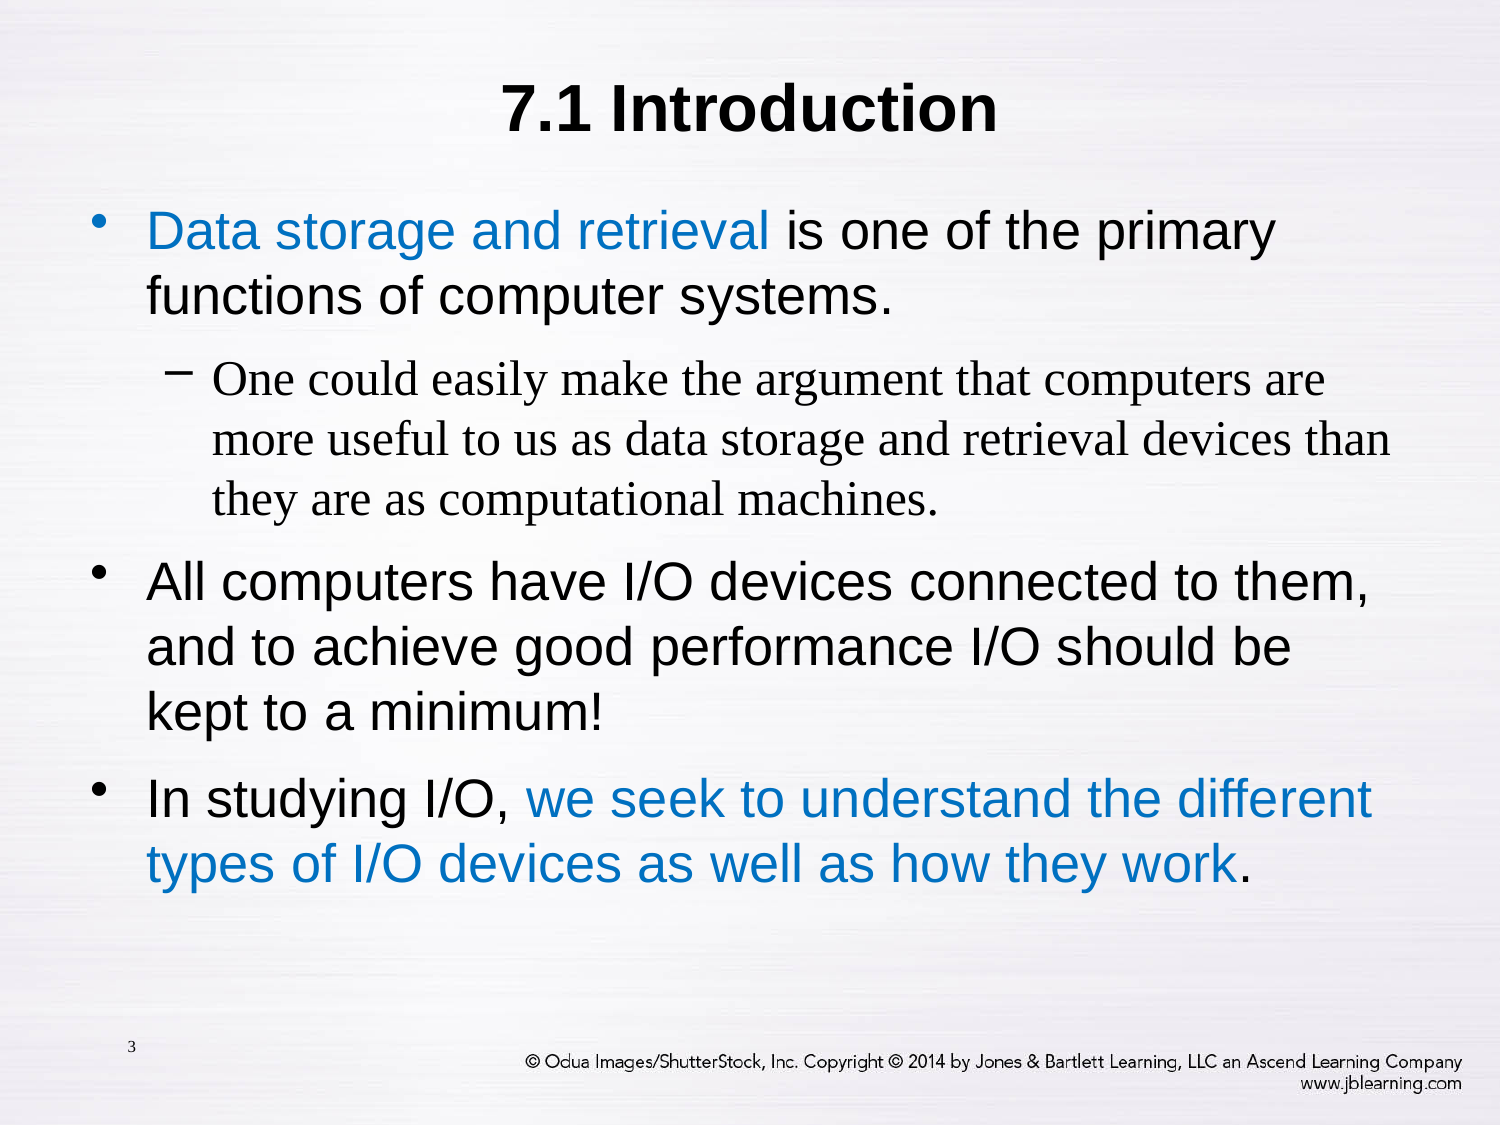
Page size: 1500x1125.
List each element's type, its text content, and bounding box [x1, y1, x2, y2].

slide_number 3 [112, 1025, 425, 1100]
picture [0, 0, 1500, 1125]
title 7.1 Introduction [262, 60, 1238, 150]
list Data storage and retrieval is one of the primary functions of computer systems. One could easily make the argument that computers are more useful to us as data storage and retrieval devices than they are as computational machines. All computers have I/O devices connected to them, and to achieve good performance I/O should be kept to a minimum! In studying I/O, we seek to understand the different types of I/O devices as well as how they work. [75, 187, 1425, 963]
